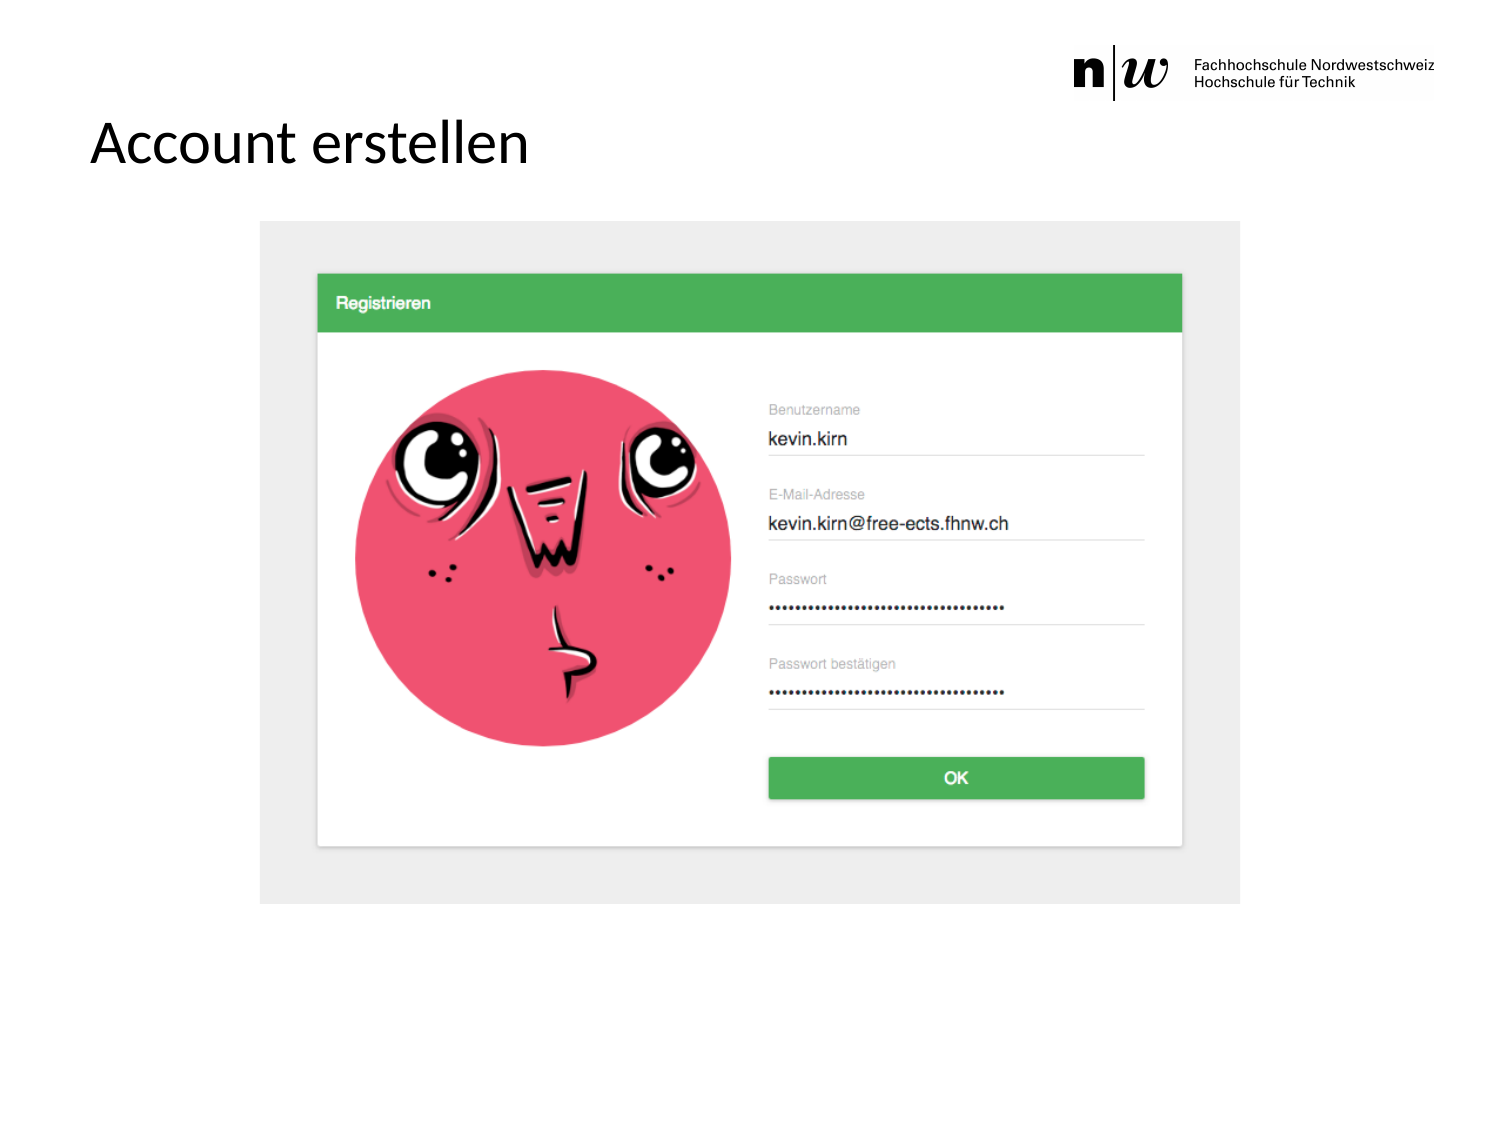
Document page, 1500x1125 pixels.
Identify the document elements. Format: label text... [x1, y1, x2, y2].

title Account erstellen [75, 45, 1425, 233]
picture [1425, 45, 1434, 101]
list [259, 221, 1241, 904]
